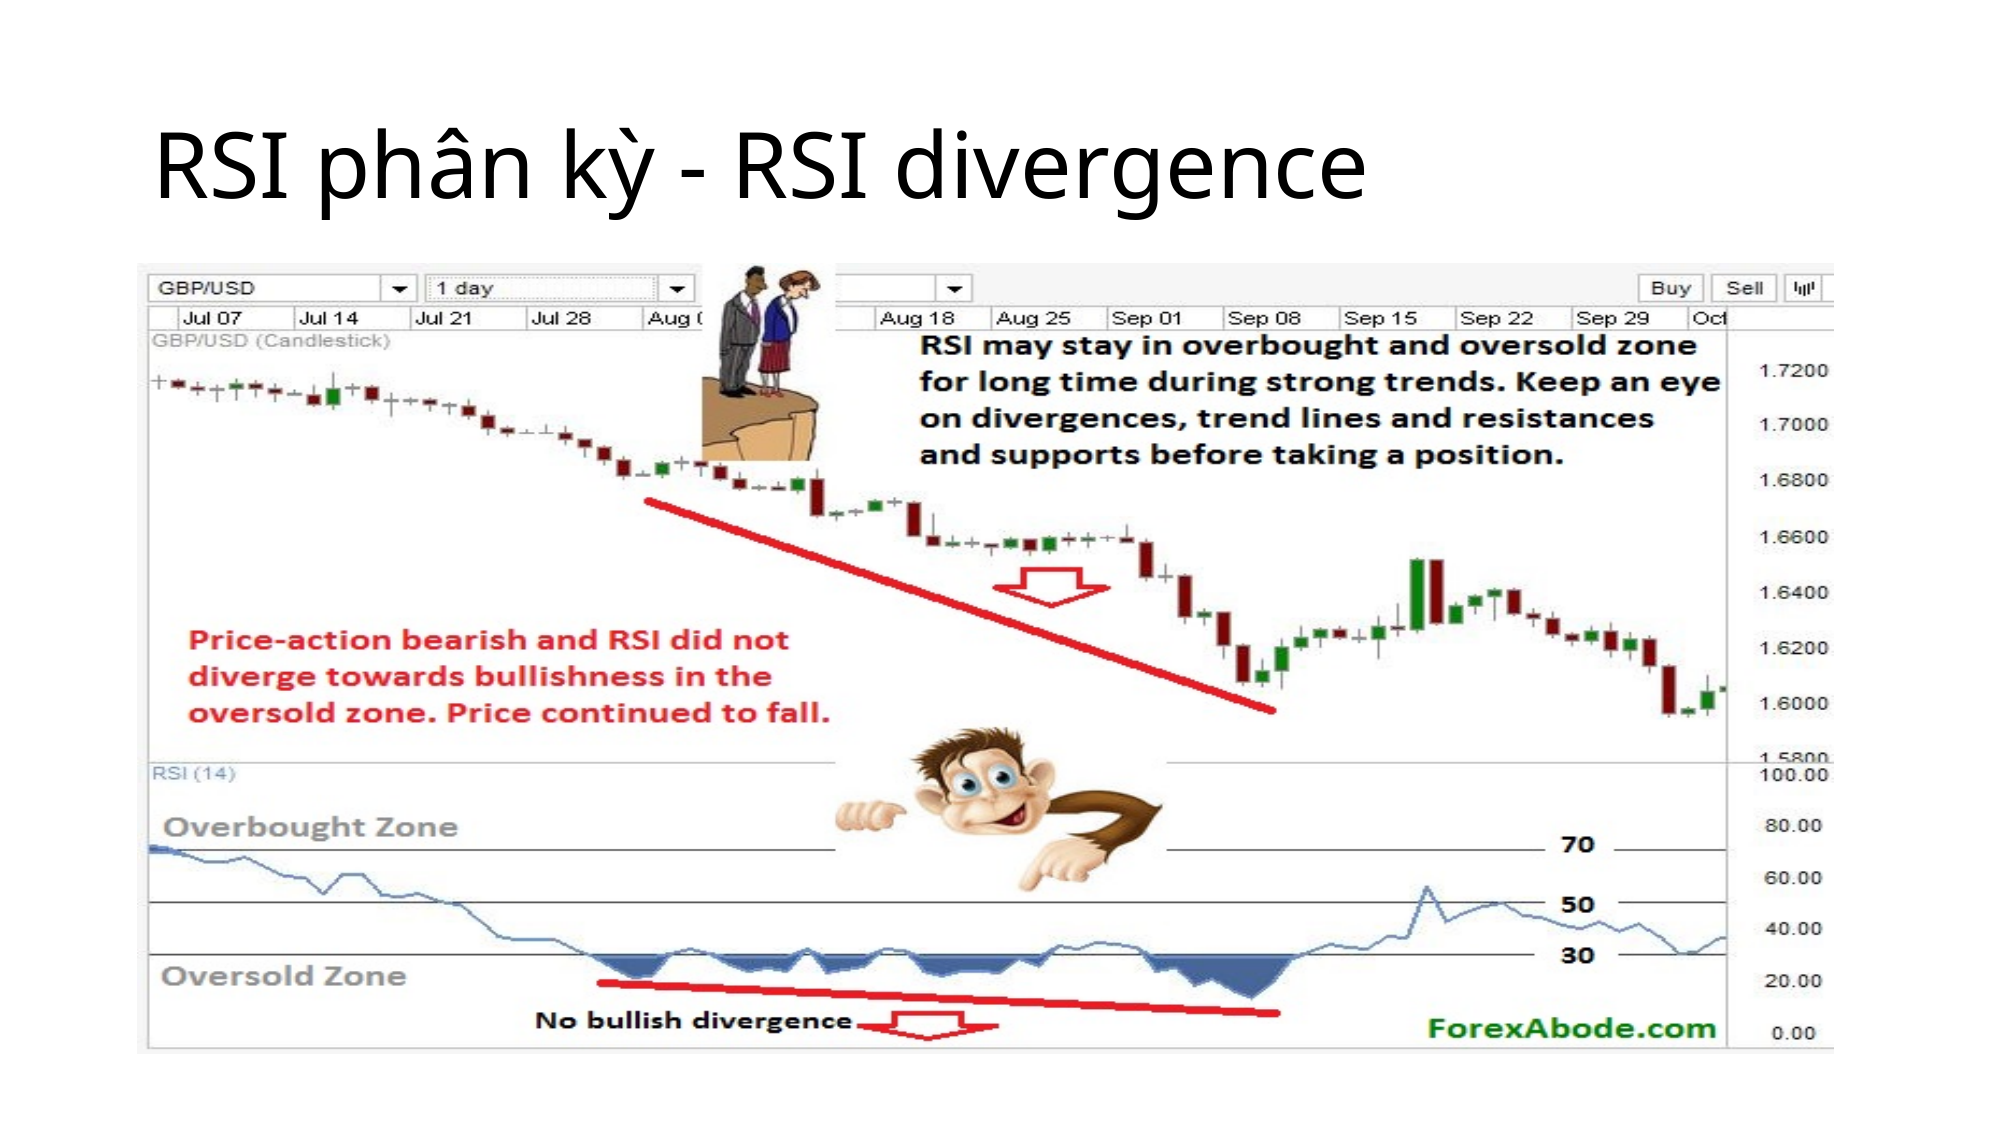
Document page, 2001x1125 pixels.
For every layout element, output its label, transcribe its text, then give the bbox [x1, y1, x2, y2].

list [137, 263, 1834, 1054]
title RSI phân kỳ - RSI divergence [137, 59, 1863, 278]
